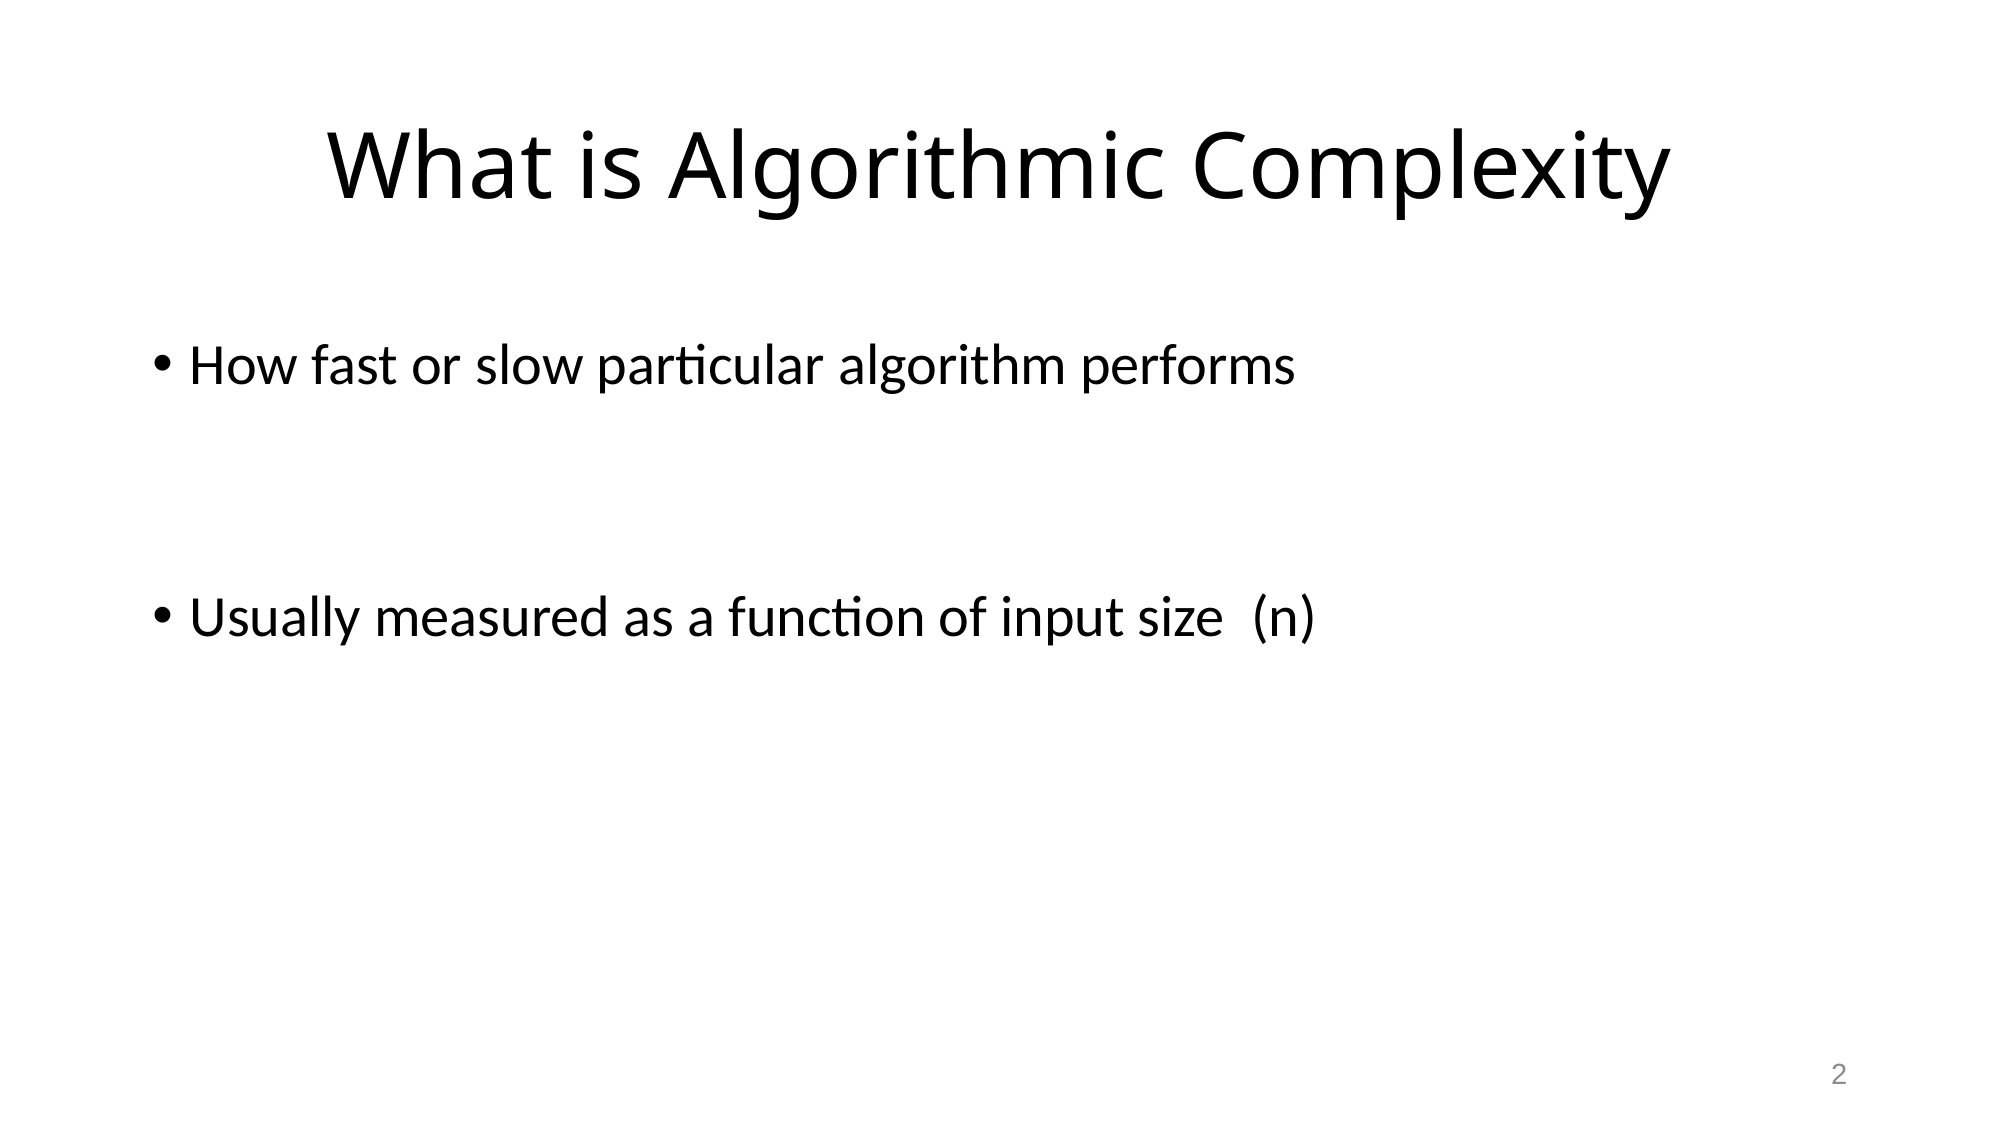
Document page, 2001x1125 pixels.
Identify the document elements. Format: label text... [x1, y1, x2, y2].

list How fast or slow particular algorithm performs Usually measured as a function of input size (n) [137, 327, 1863, 1041]
title What is Algorithmic Complexity [137, 59, 1863, 278]
slide_number 2 [1412, 1042, 1863, 1103]
